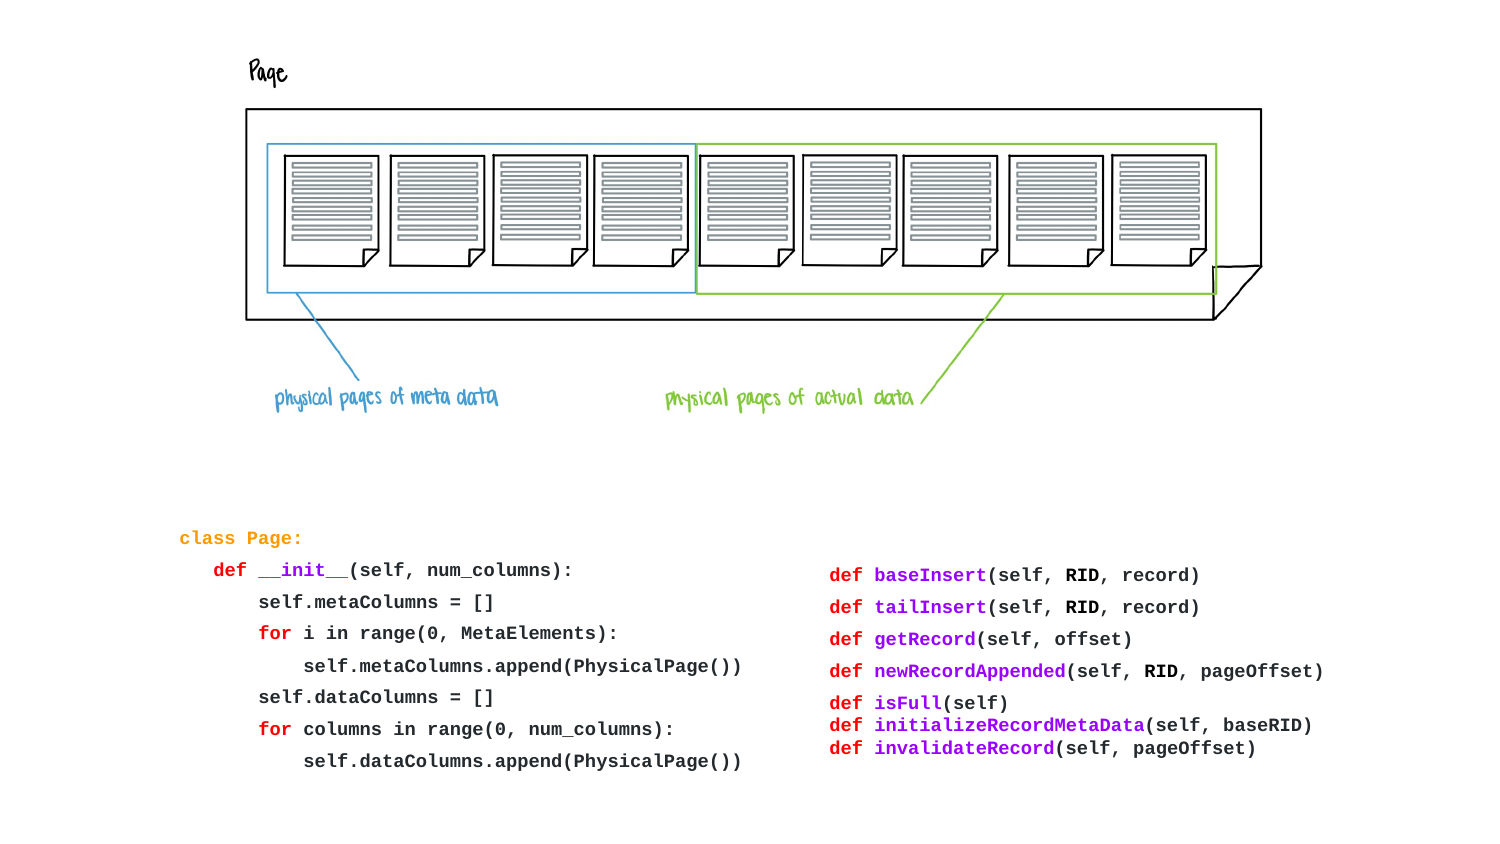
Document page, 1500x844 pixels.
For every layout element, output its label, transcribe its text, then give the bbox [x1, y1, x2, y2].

text_box class Page: def __init__(self, num_columns): self.metaColumns = [] for i in range(0, MetaElements): self.metaColumns.append(PhysicalPage()) self.dataColumns = [] for columns in range(0, num_columns): self.dataColumns.append(PhysicalPage()) [164, 500, 771, 809]
picture [221, 35, 1279, 433]
text_box def baseInsert(self, RID, record) def tailInsert(self, RID, record) def getRecord(self, offset) def newRecordAppended(self, RID, pageOffset) def isFull(self) def initializeRecordMetaData(self, baseRID) def invalidateRecord(self, pageOffset) [780, 538, 1387, 773]
